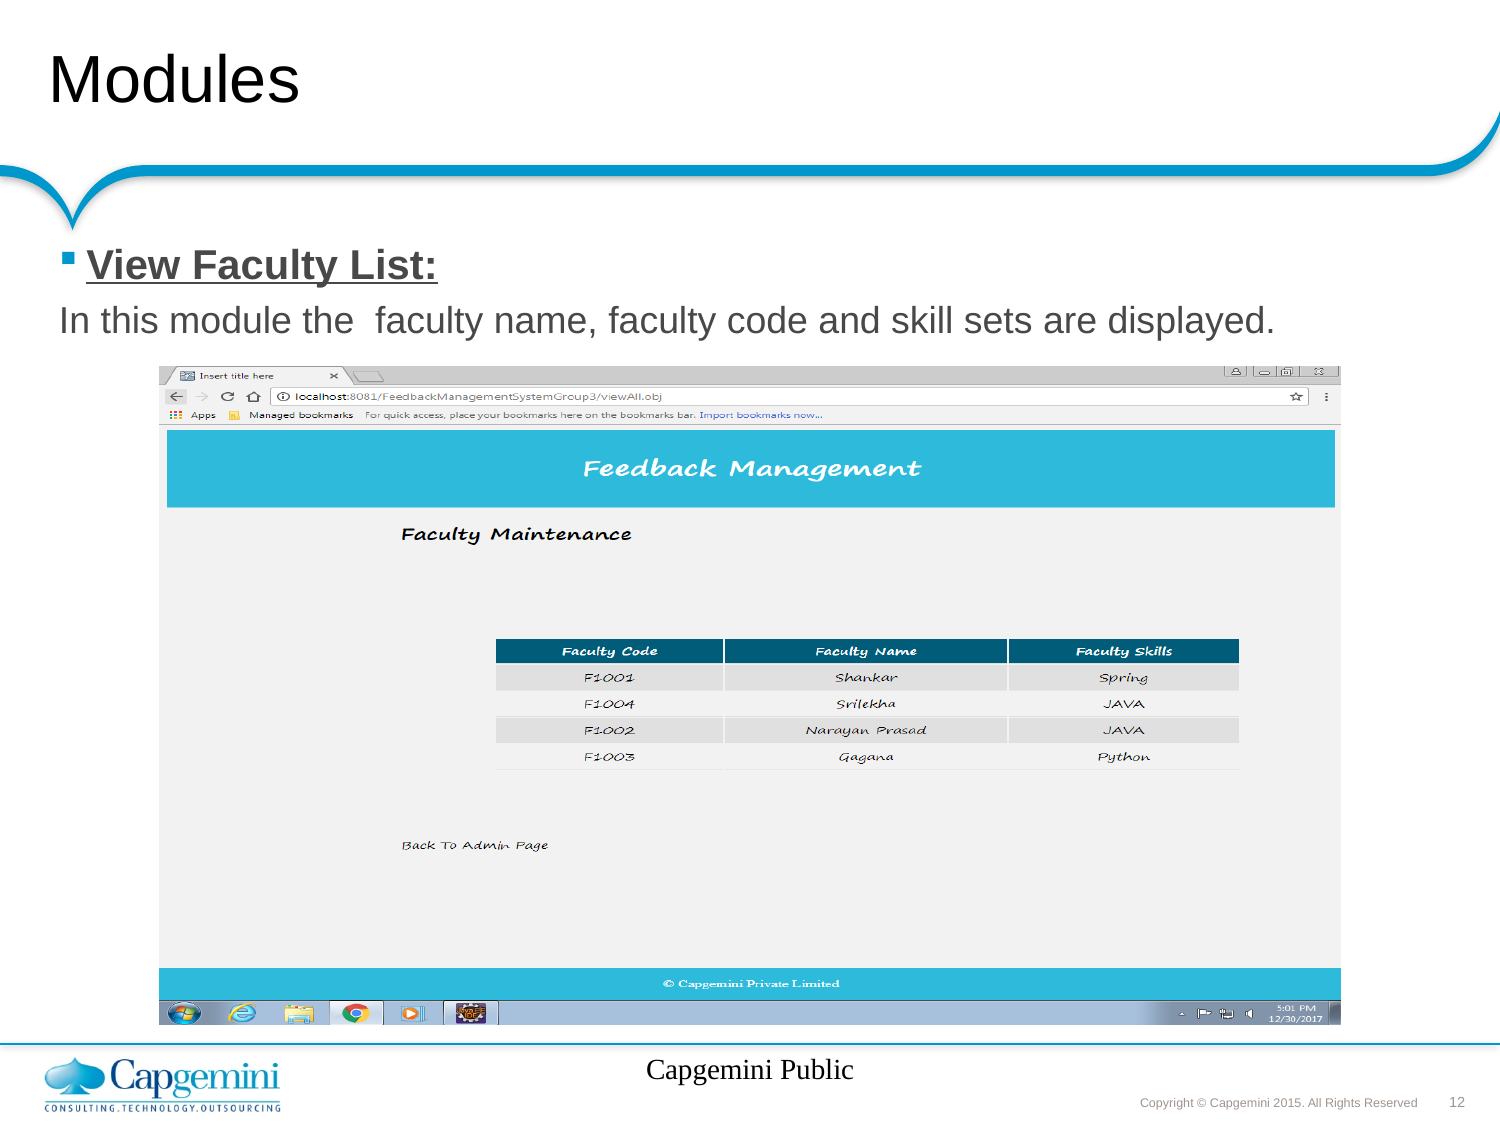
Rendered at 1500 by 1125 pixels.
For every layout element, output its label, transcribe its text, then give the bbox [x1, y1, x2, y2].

list View Faculty List: In this module the faculty name, faculty code and skill sets are displayed. [41, 231, 1479, 1007]
title Modules [0, 0, 1500, 165]
picture [44, 1056, 281, 1113]
picture [159, 366, 1341, 1026]
footer Capgemini Public [512, 1042, 988, 1103]
